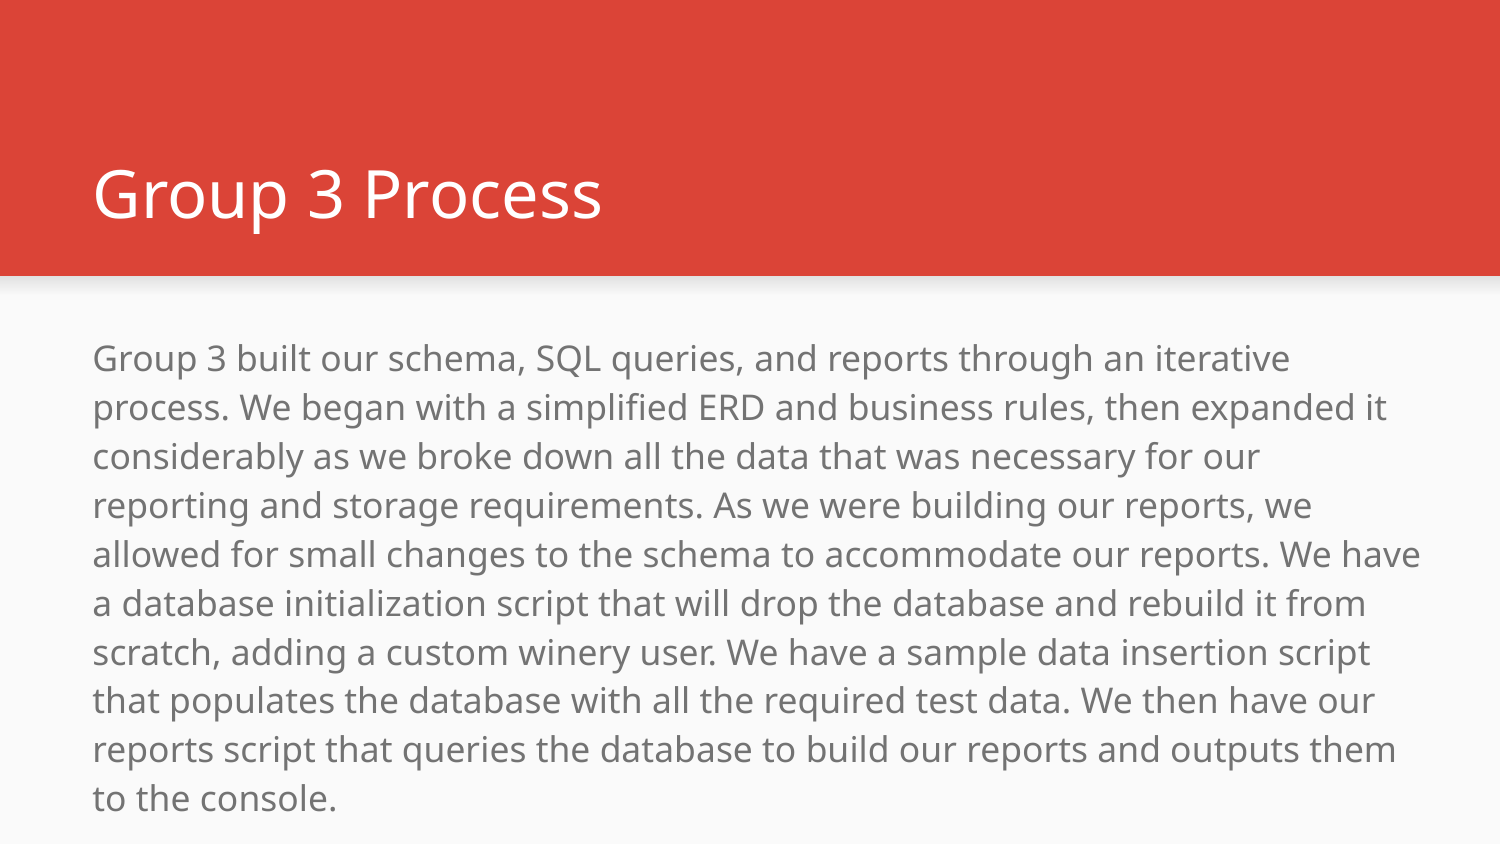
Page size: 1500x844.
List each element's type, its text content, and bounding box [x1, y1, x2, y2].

list Group 3 built our schema, SQL queries, and reports through an iterative process. We began with a simplified ERD and business rules, then expanded it considerably as we broke down all the data that was necessary for our reporting and storage requirements. As we were building our reports, we allowed for small changes to the schema to accommodate our reports. We have a database initialization script that will drop the database and rebuild it from scratch, adding a custom winery user. We have a sample data insertion script that populates the database with all the required test data. We then have our reports script that queries the database to build our reports and outputs them to the console. [77, 314, 1439, 760]
title Group 3 Process [77, 121, 1427, 248]
